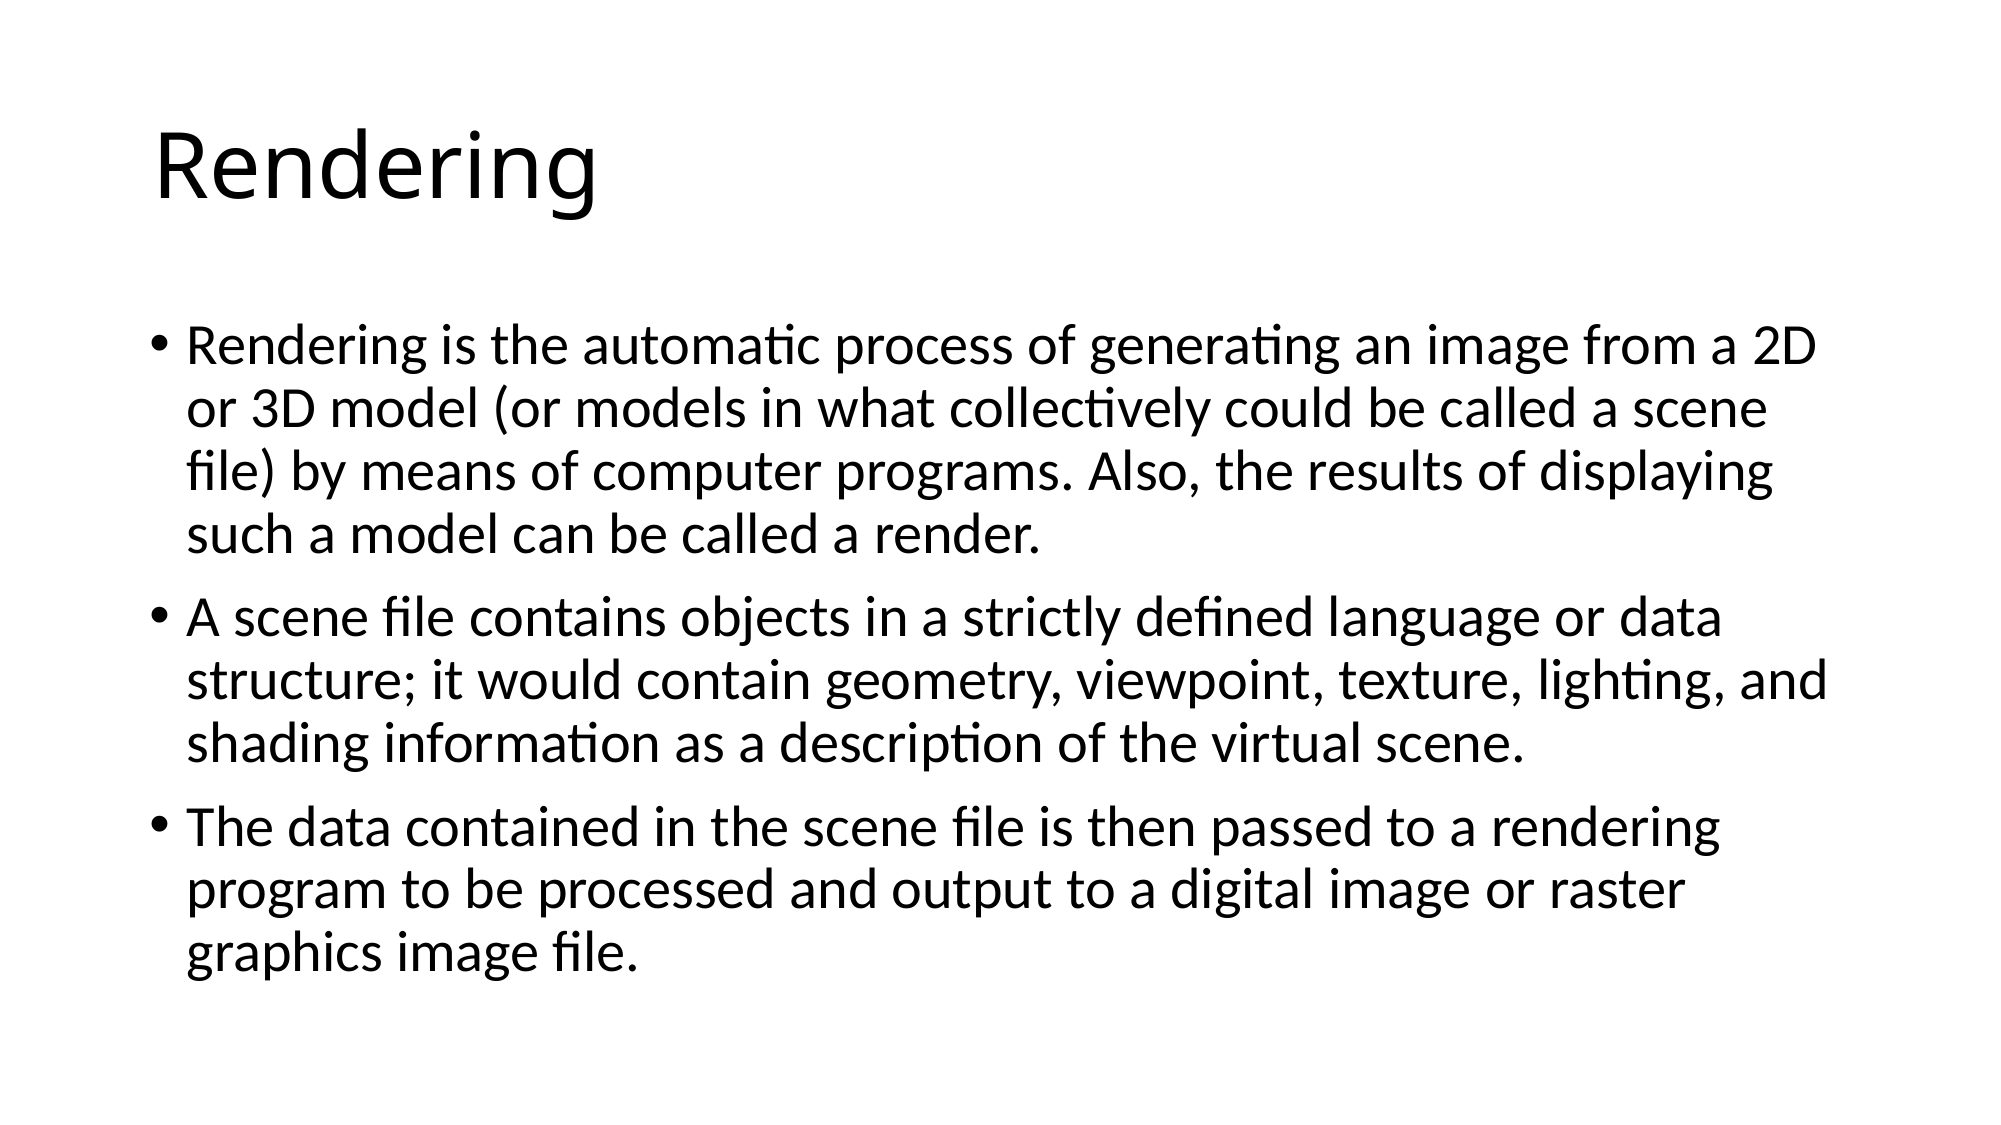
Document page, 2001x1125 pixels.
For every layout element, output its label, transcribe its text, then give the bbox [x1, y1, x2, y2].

title Rendering [137, 59, 1863, 278]
list Rendering is the automatic process of generating an image from a 2D or 3D model (or models in what collectively could be called a scene file) by means of computer programs. Also, the results of displaying such a model can be called a render. A scene file contains objects in a strictly defined language or data structure; it would contain geometry, viewpoint, texture, lighting, and shading information as a description of the virtual scene. The data contained in the scene file is then passed to a rendering program to be processed and output to a digital image or raster graphics image file. [134, 306, 1866, 1095]
